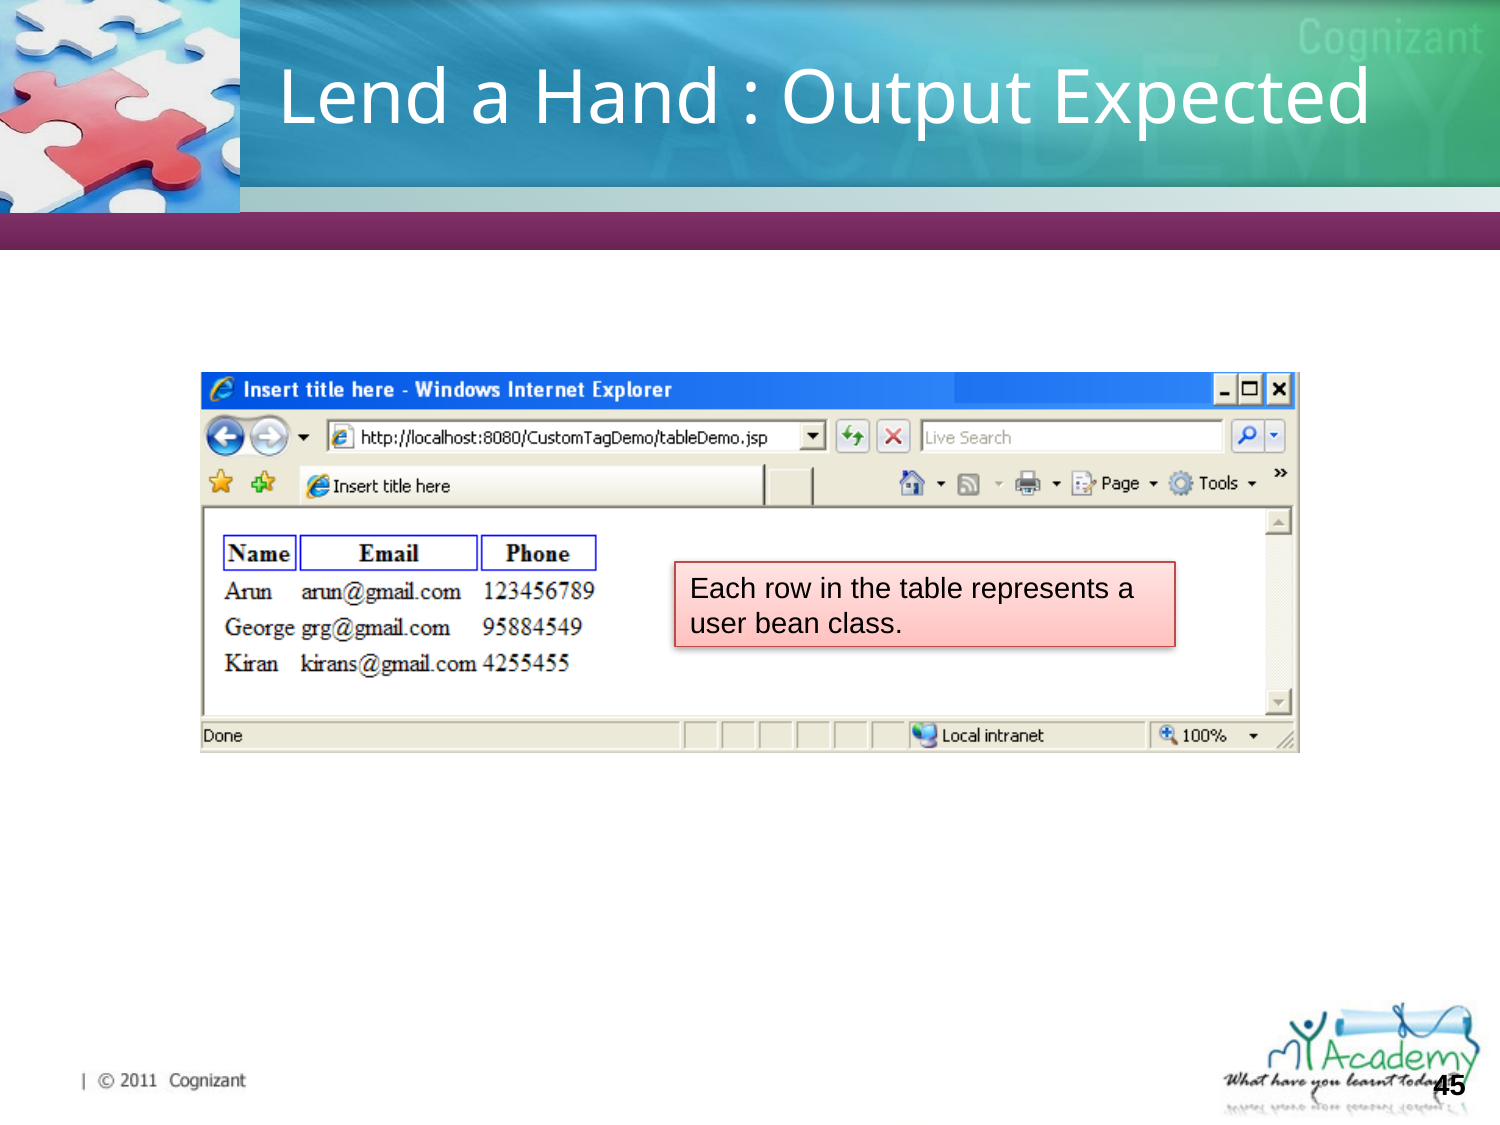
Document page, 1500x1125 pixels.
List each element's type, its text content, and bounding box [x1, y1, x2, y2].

picture [0, 0, 262, 213]
picture [0, 250, 1500, 1125]
slide_number 45 [1418, 1059, 1492, 1112]
title Lend a Hand : Output Expected [262, 0, 1500, 188]
